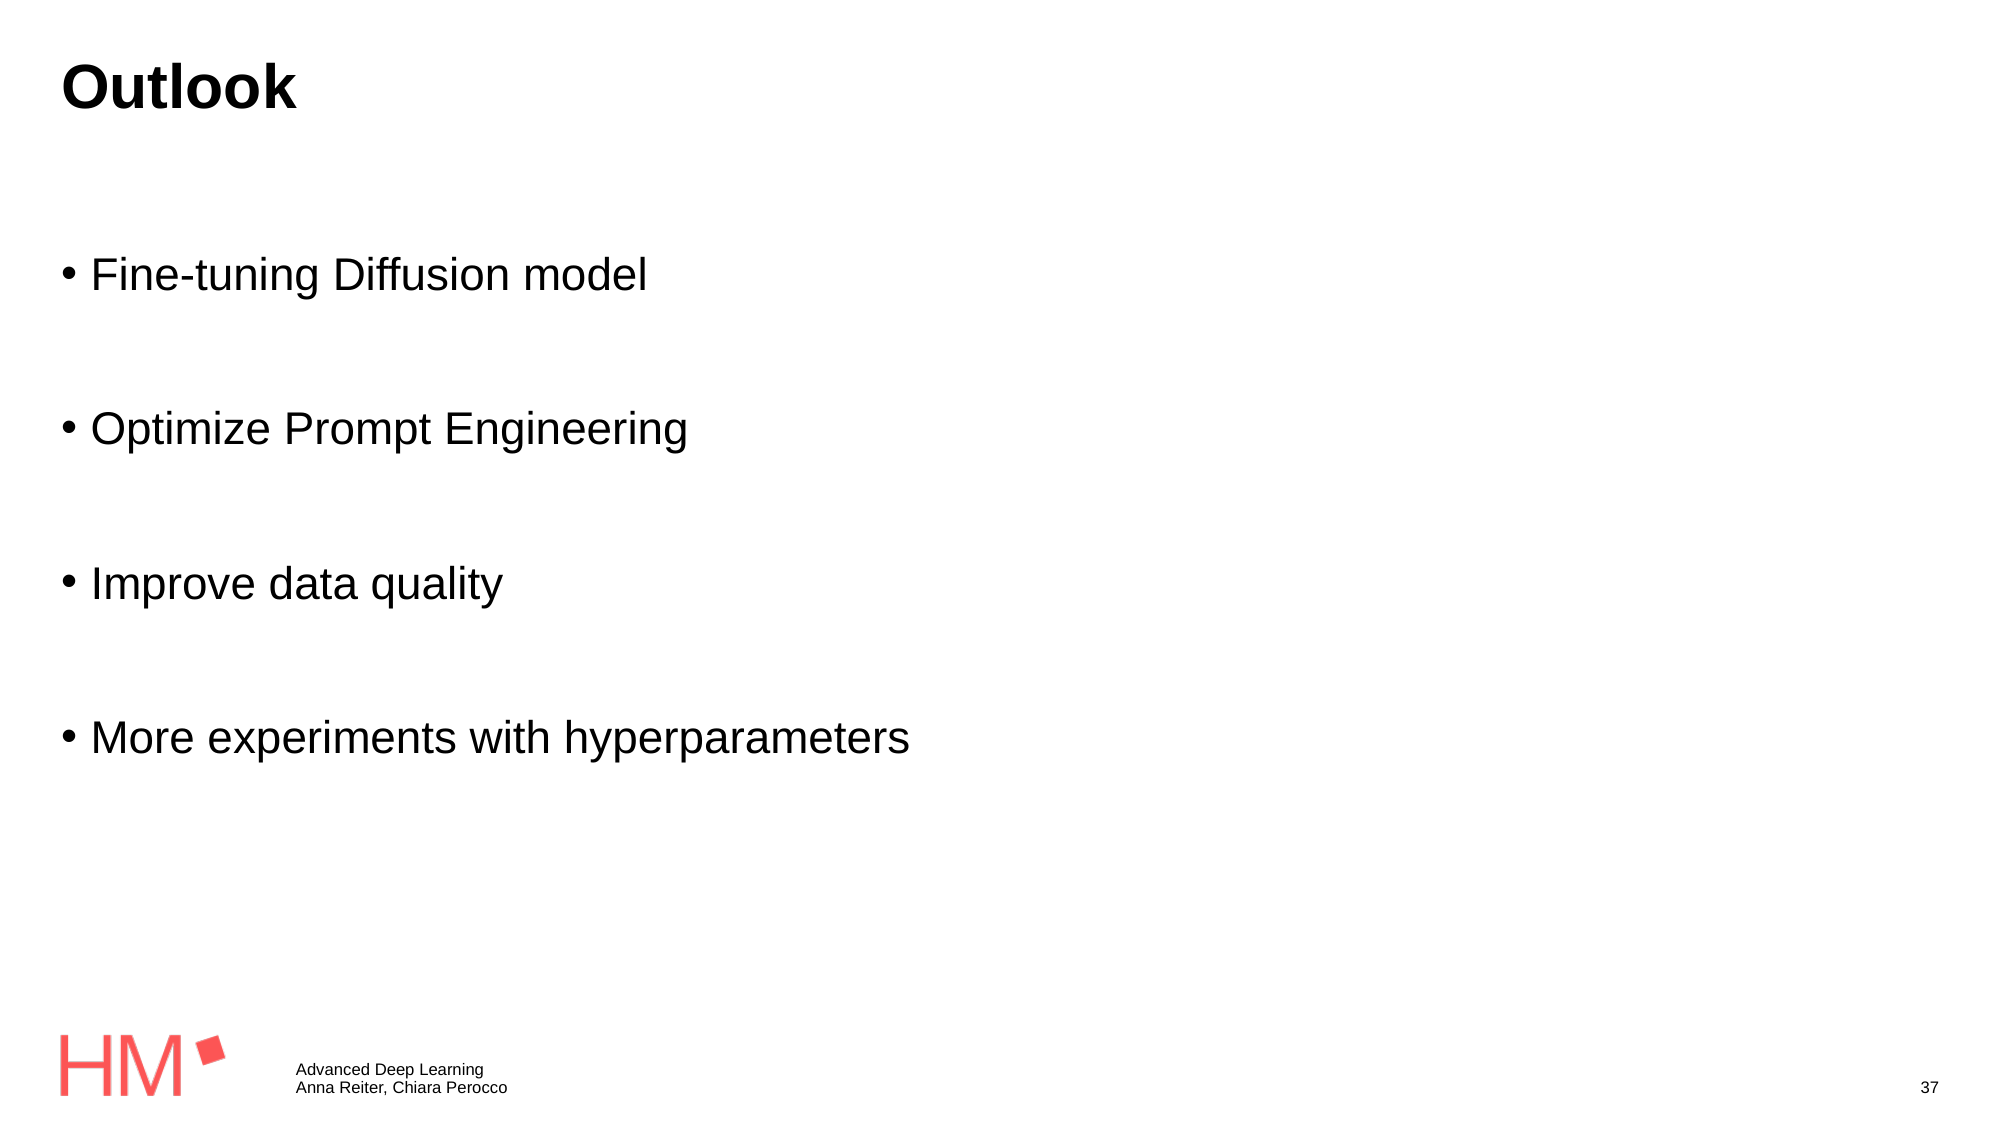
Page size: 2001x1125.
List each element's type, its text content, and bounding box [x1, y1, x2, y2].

list Fine-tuning Diffusion model Optimize Prompt Engineering Improve data quality More experiments with hyperparameters [60, 239, 1940, 1005]
slide_number 37 [1728, 1077, 1940, 1113]
footer Advanced Deep Learning [295, 1041, 941, 1079]
slide_number Anna Reiter, Chiara Perocco [295, 1079, 941, 1113]
title Outlook [60, 55, 1940, 202]
